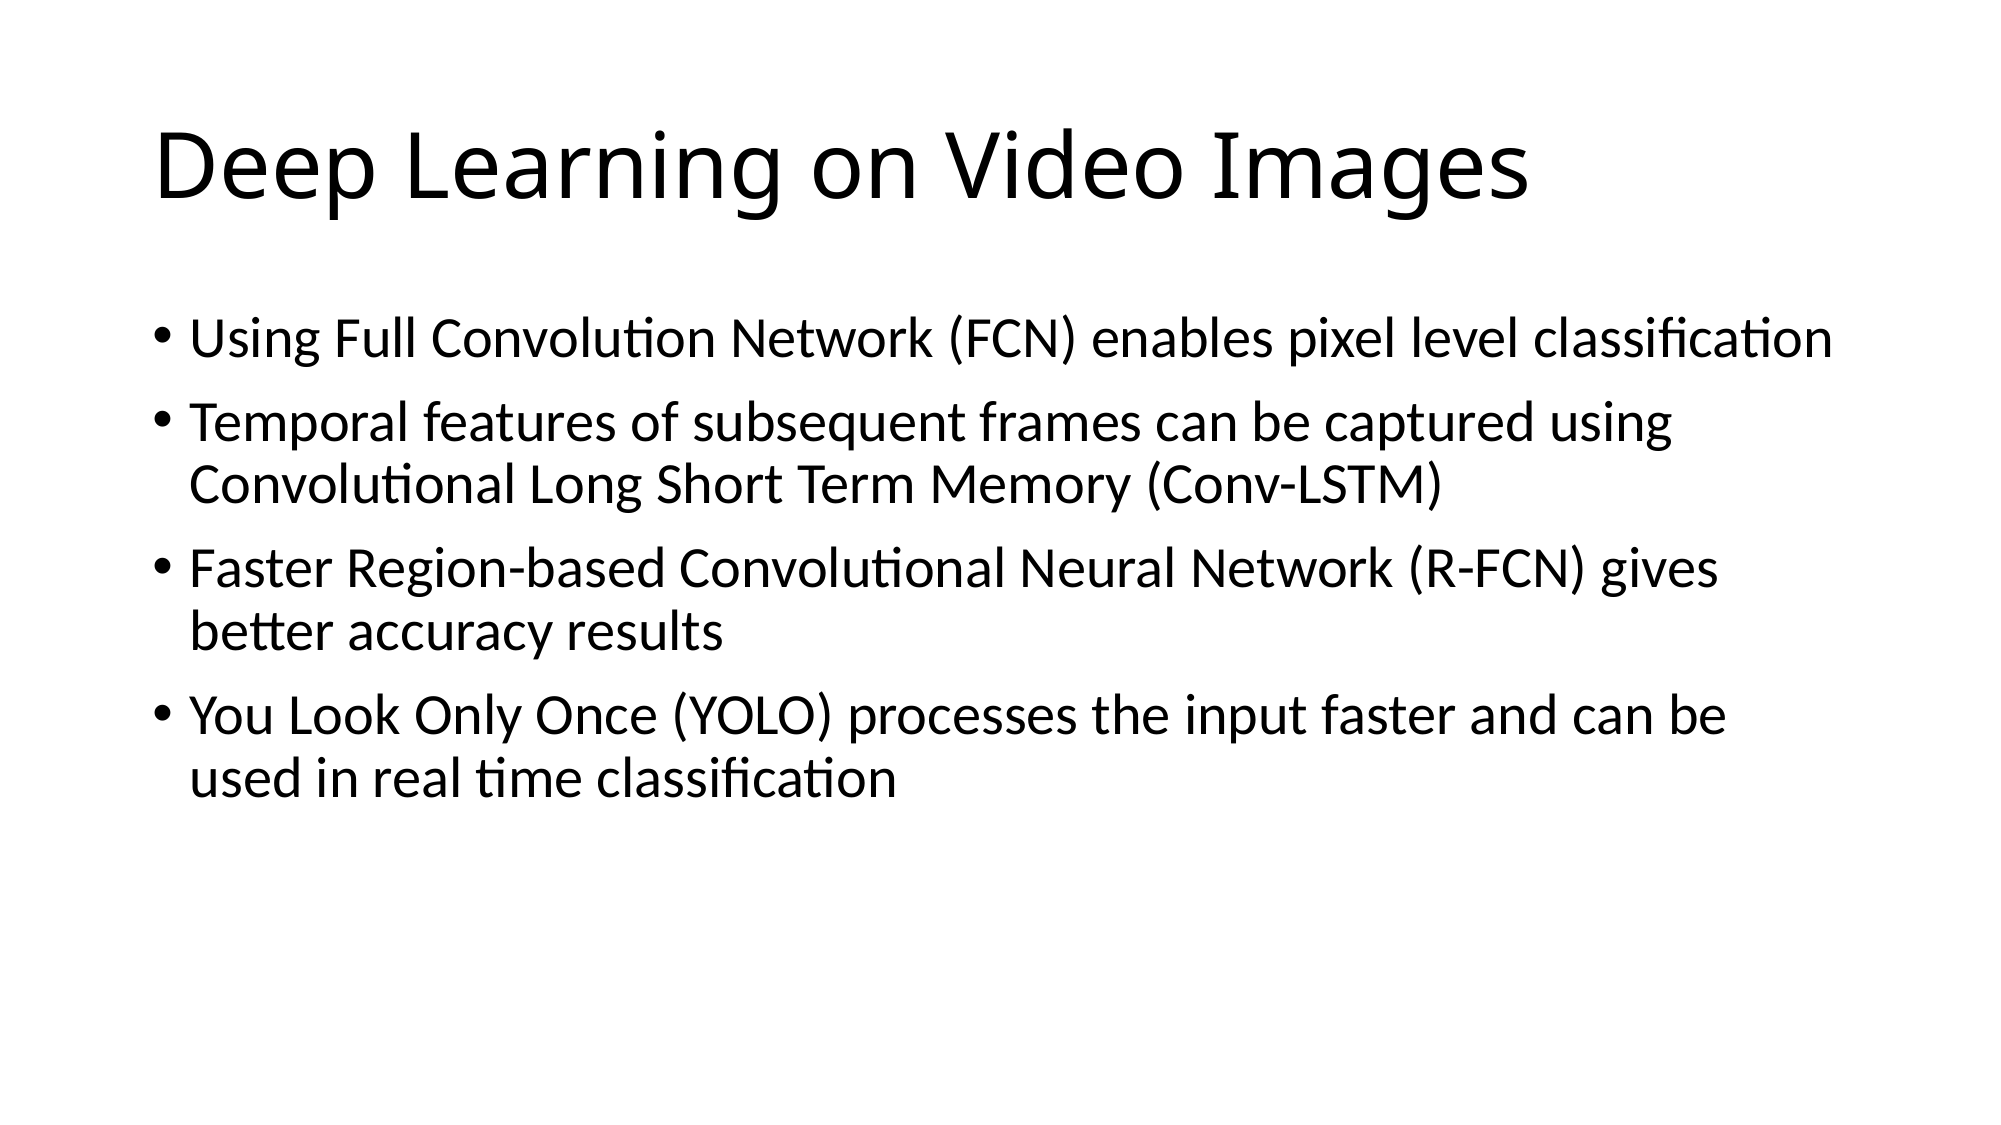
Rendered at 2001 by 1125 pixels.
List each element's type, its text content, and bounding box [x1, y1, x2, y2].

title Deep Learning on Video Images [137, 59, 1863, 278]
list Using Full Convolution Network (FCN) enables pixel level classification Temporal features of subsequent frames can be captured using Convolutional Long Short Term Memory (Conv-LSTM) Faster Region-based Convolutional Neural Network (R-FCN) gives better accuracy results You Look Only Once (YOLO) processes the input faster and can be used in real time classification [137, 299, 1863, 1014]
